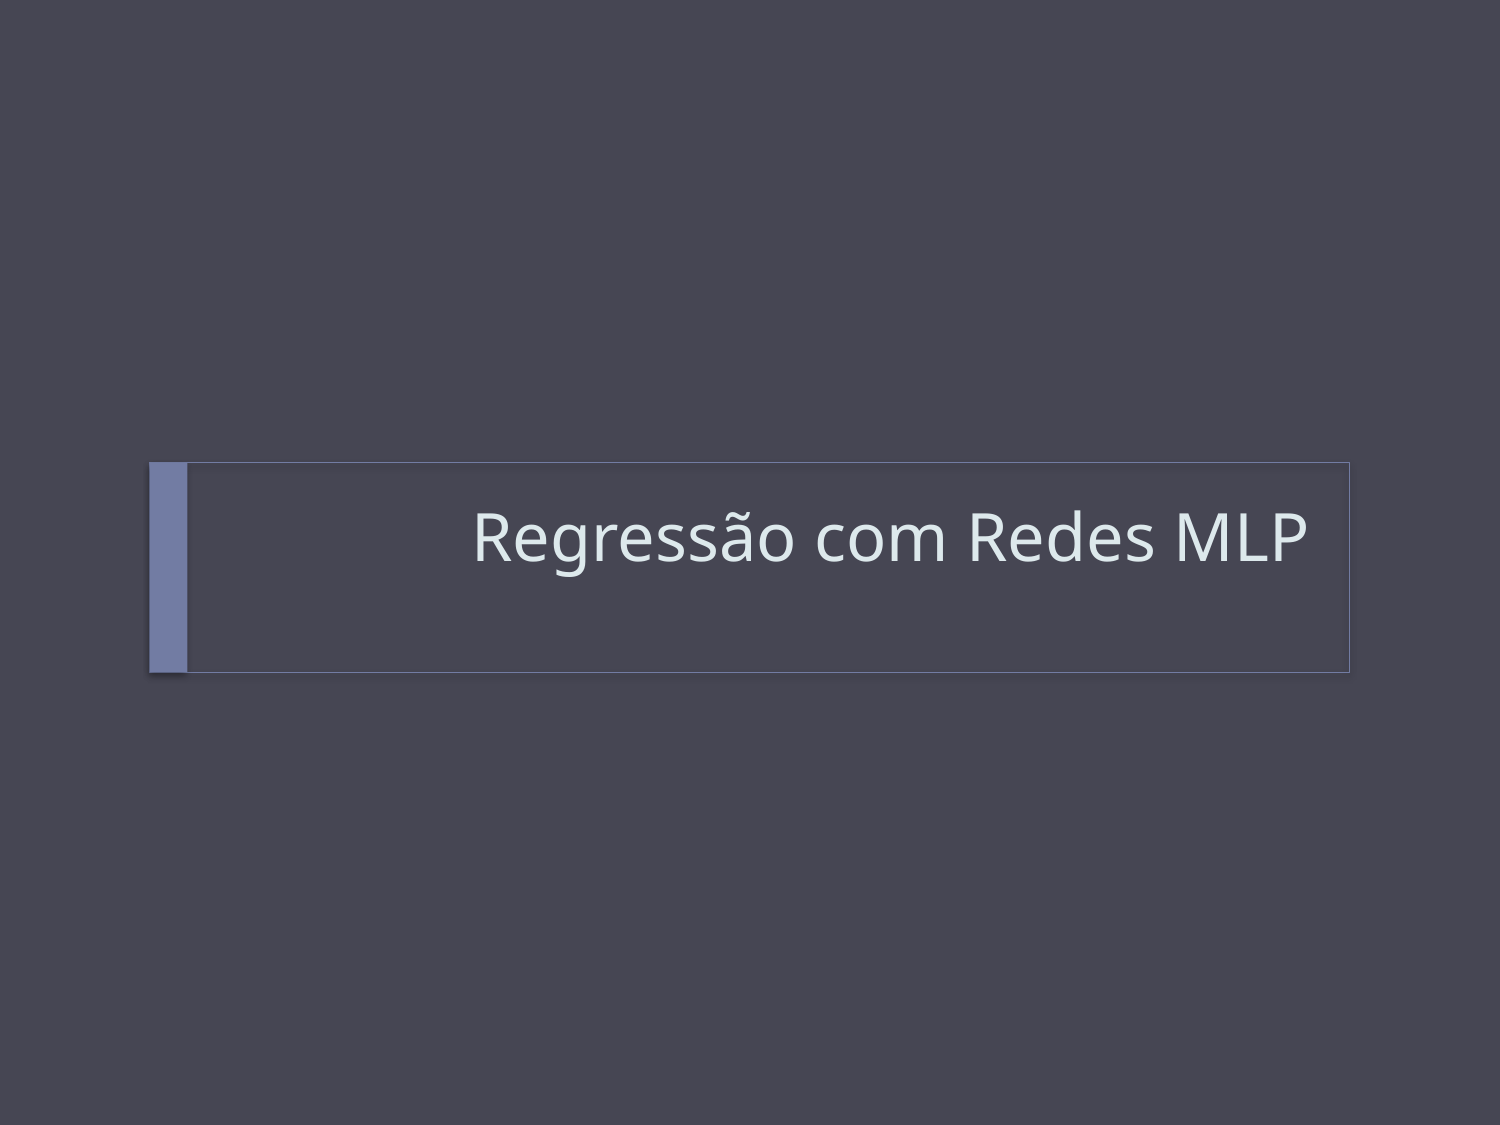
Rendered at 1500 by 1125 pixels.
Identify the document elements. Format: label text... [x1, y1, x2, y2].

title Regressão com Redes MLP [200, 487, 1325, 663]
